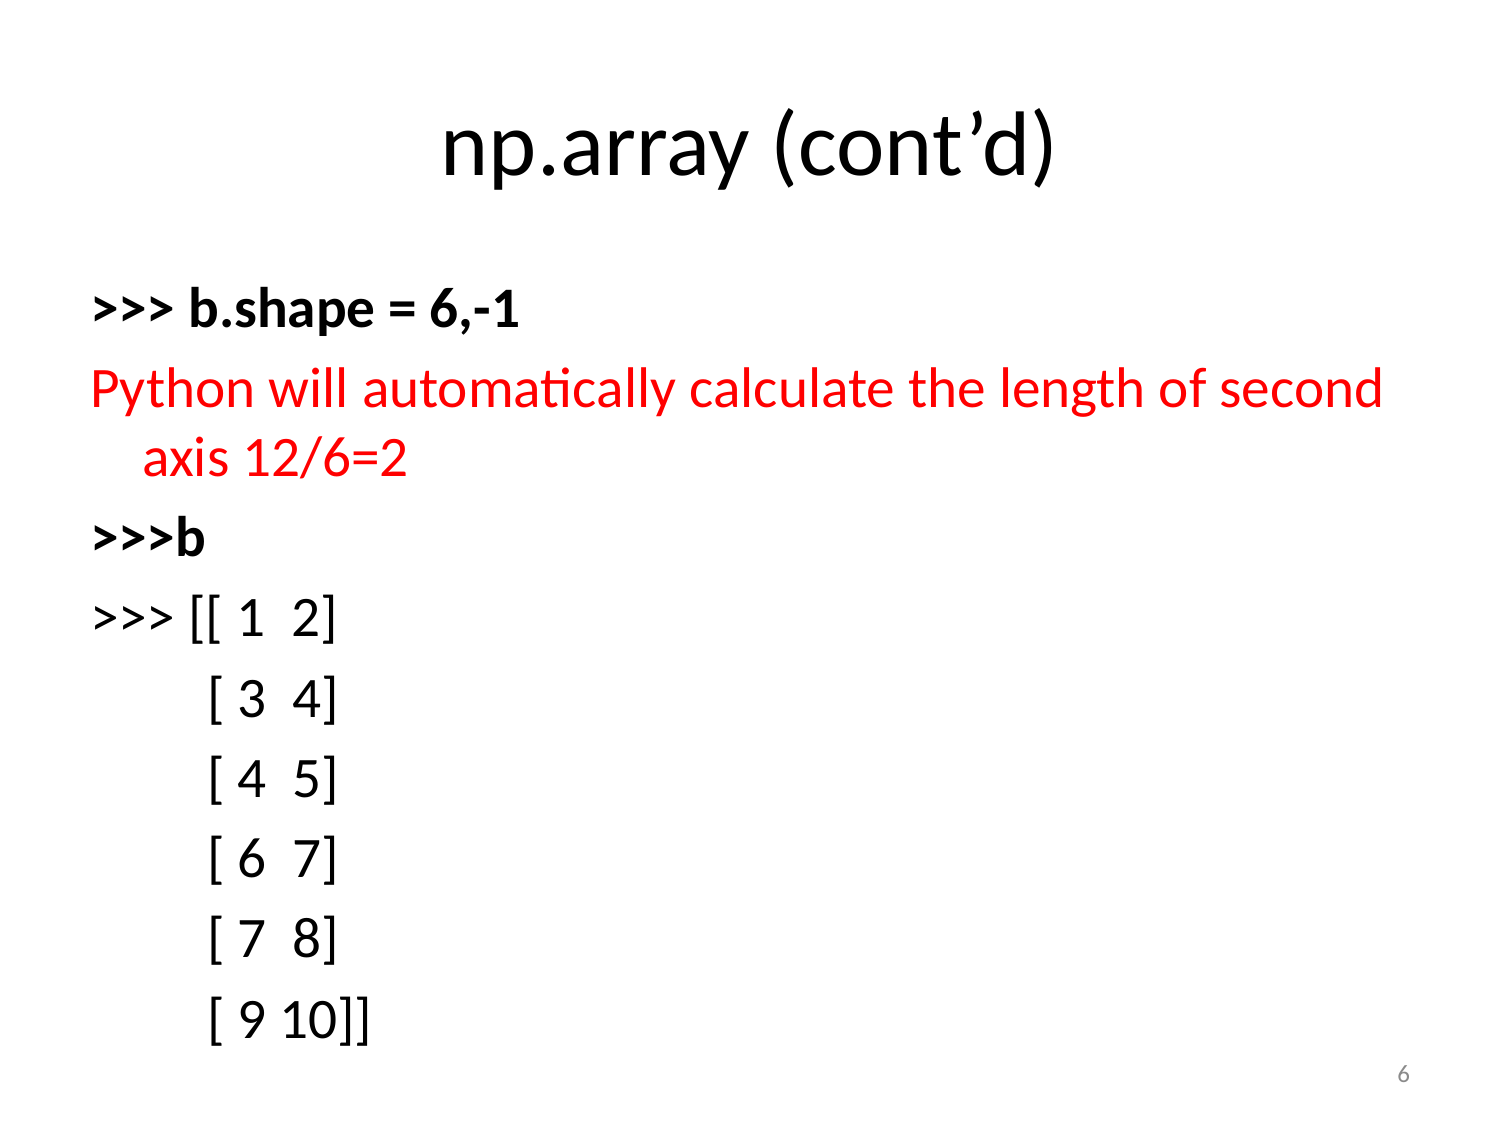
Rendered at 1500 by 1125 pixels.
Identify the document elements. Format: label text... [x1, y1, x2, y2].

slide_number 6 [1074, 1042, 1425, 1103]
list >>> b.shape = 6,-1 Python will automatically calculate the length of second axis 12/6=2 >>>b >>> [[ 1 2] [ 3 4] [ 4 5] [ 6 7] [ 7 8] [ 9 10]] [75, 262, 1425, 1063]
title np.array (cont’d) [75, 45, 1425, 233]
